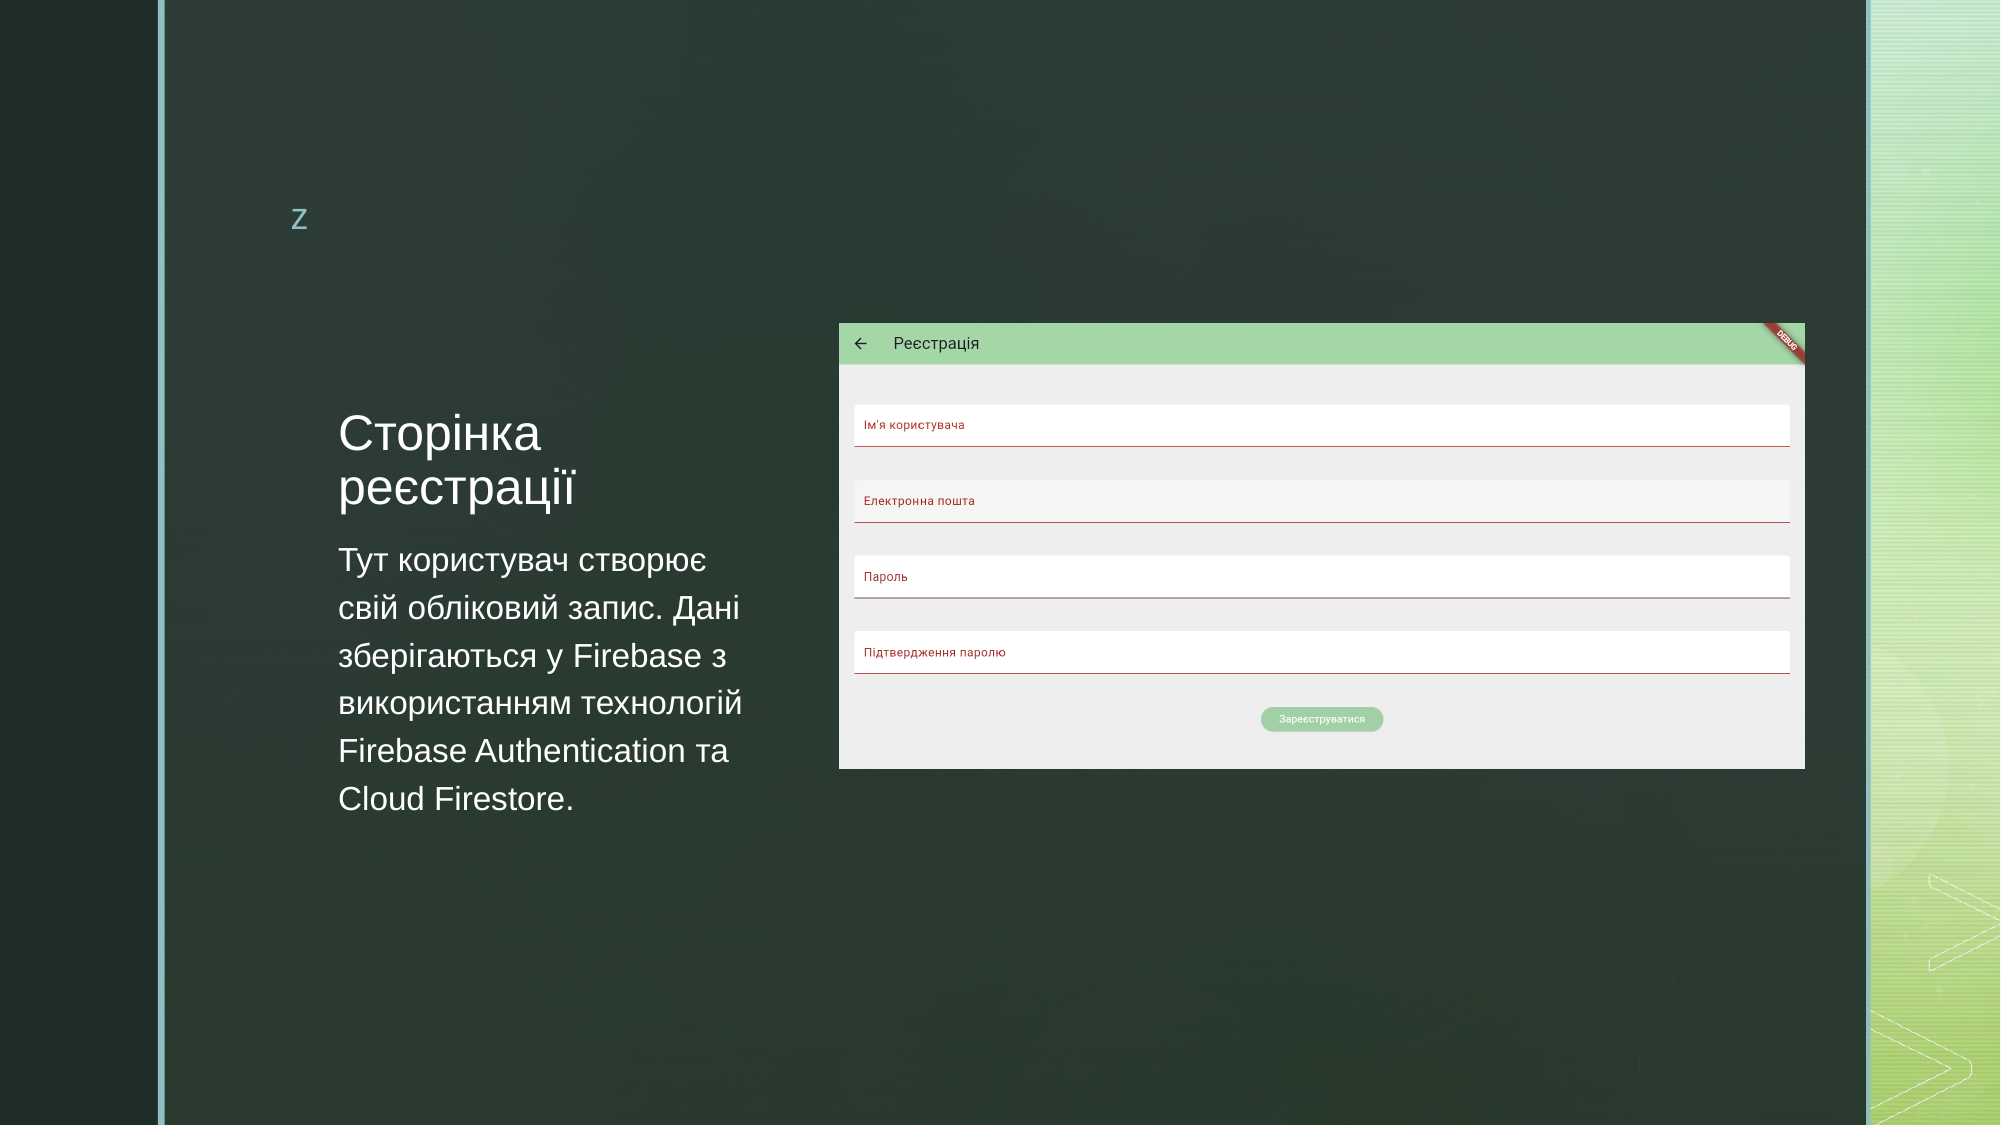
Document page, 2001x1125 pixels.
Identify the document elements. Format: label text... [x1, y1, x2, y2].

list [839, 323, 1806, 769]
list Тут користувач створює свій обліковий запис. Дані зберігаються у Firebase з використанням технологій Firebase Authentication та Cloud Firestore. [323, 522, 761, 915]
title Сторінка реєстрації [323, 210, 761, 522]
picture [1871, 0, 2001, 1125]
